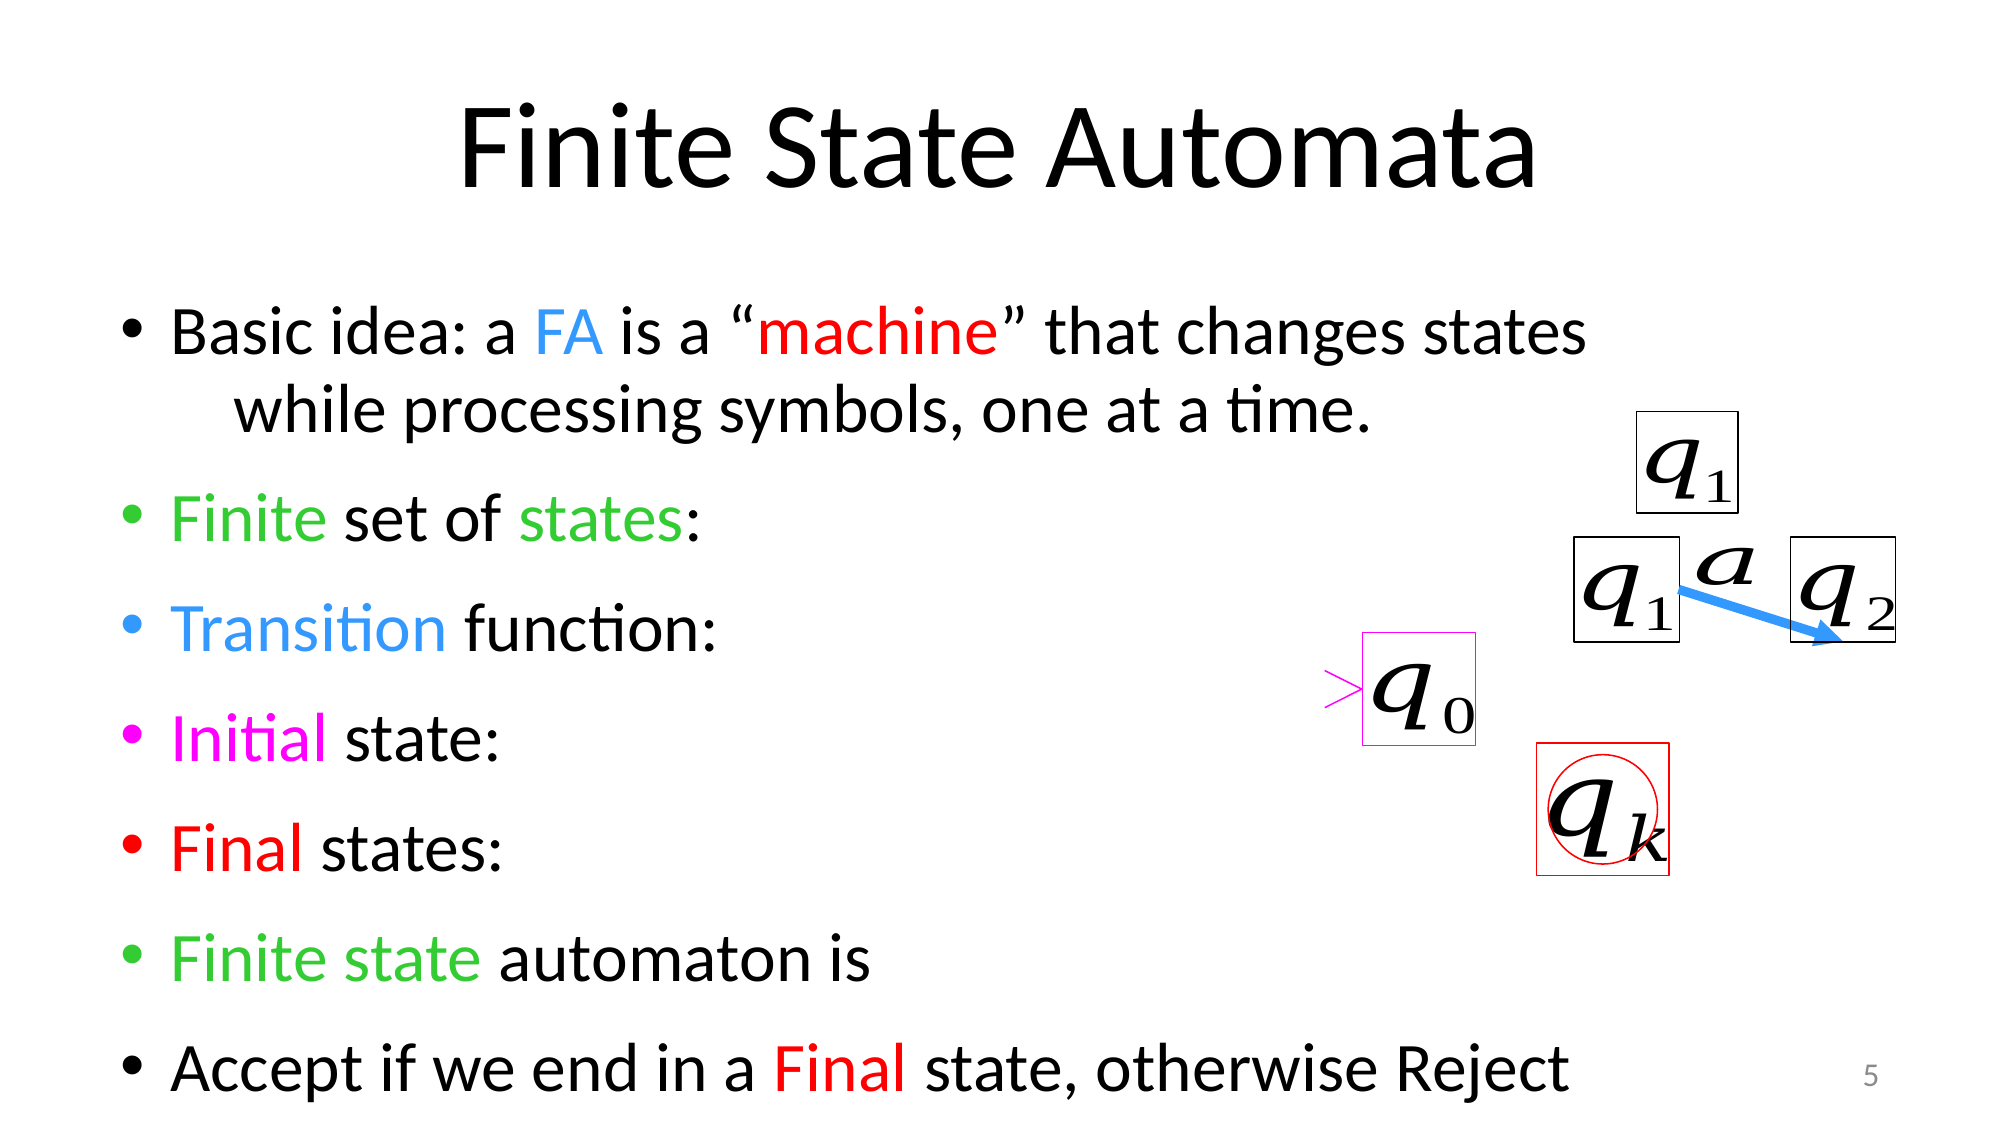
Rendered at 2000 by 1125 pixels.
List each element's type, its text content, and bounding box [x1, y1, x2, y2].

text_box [1536, 743, 1669, 876]
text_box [1324, 633, 1475, 745]
title Finite State Automata [99, 45, 1900, 233]
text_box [1574, 537, 1896, 642]
slide_number 5 [1432, 1042, 1900, 1103]
